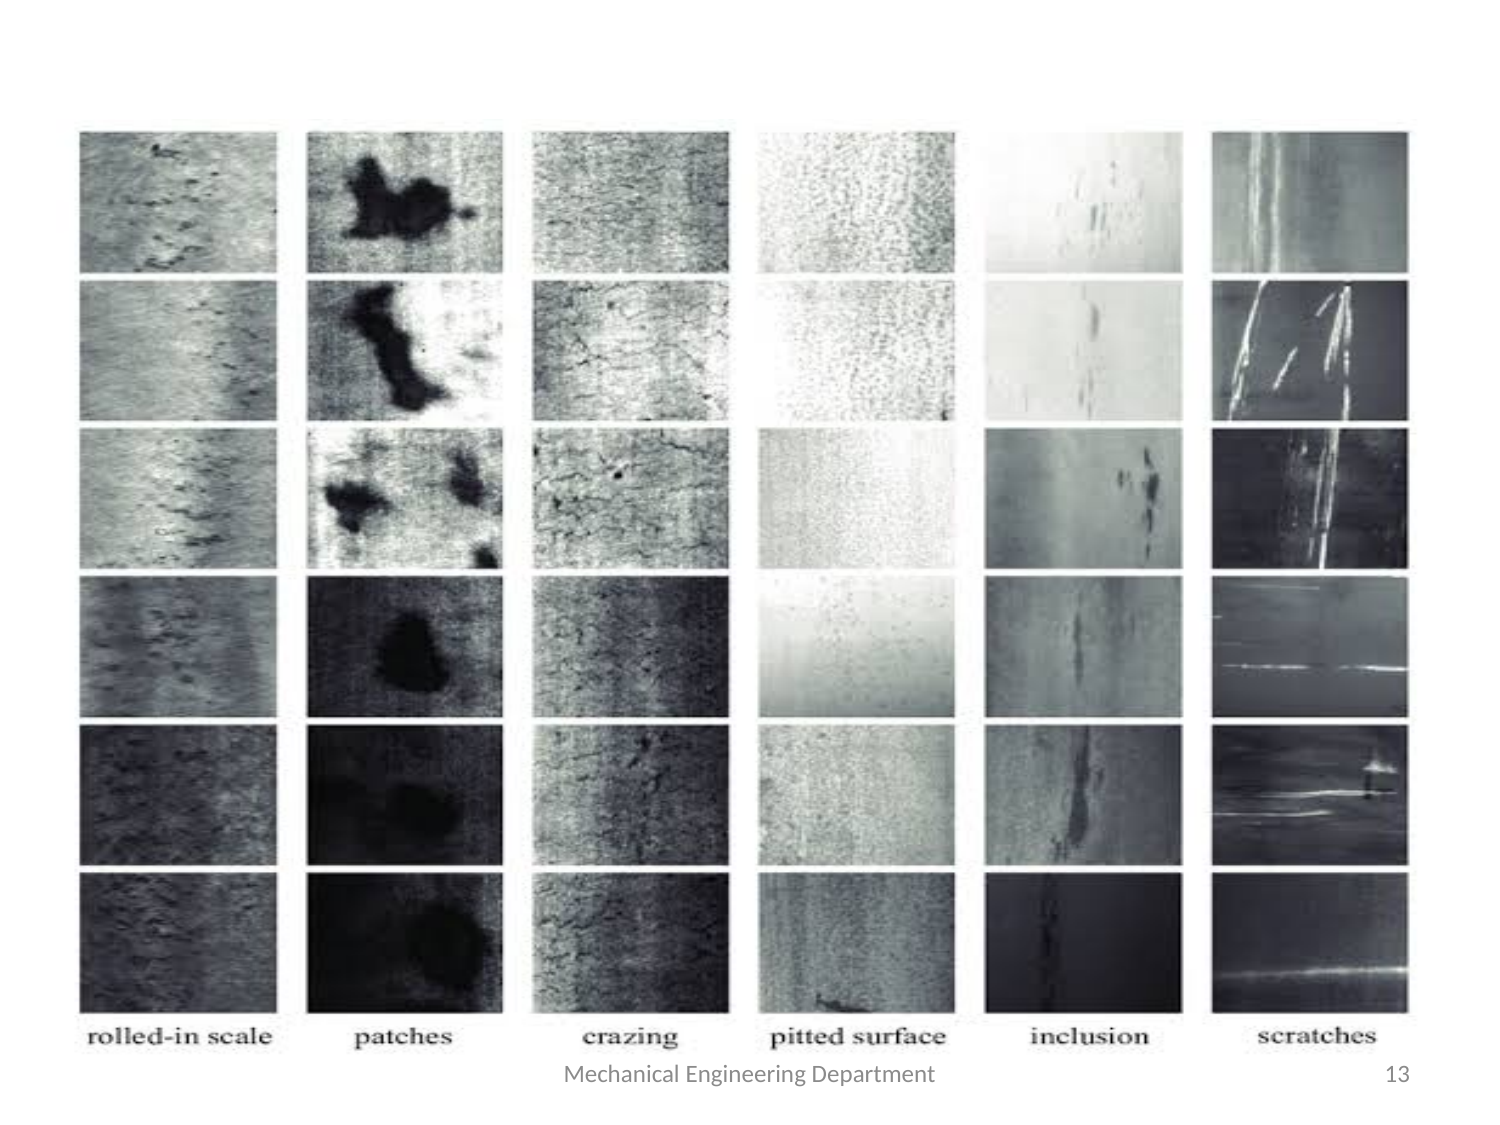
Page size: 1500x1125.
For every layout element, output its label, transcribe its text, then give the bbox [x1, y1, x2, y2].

picture [56, 118, 1444, 1056]
footer Mechanical Engineering Department [512, 1064, 988, 1103]
slide_number 13 [1074, 1064, 1425, 1103]
